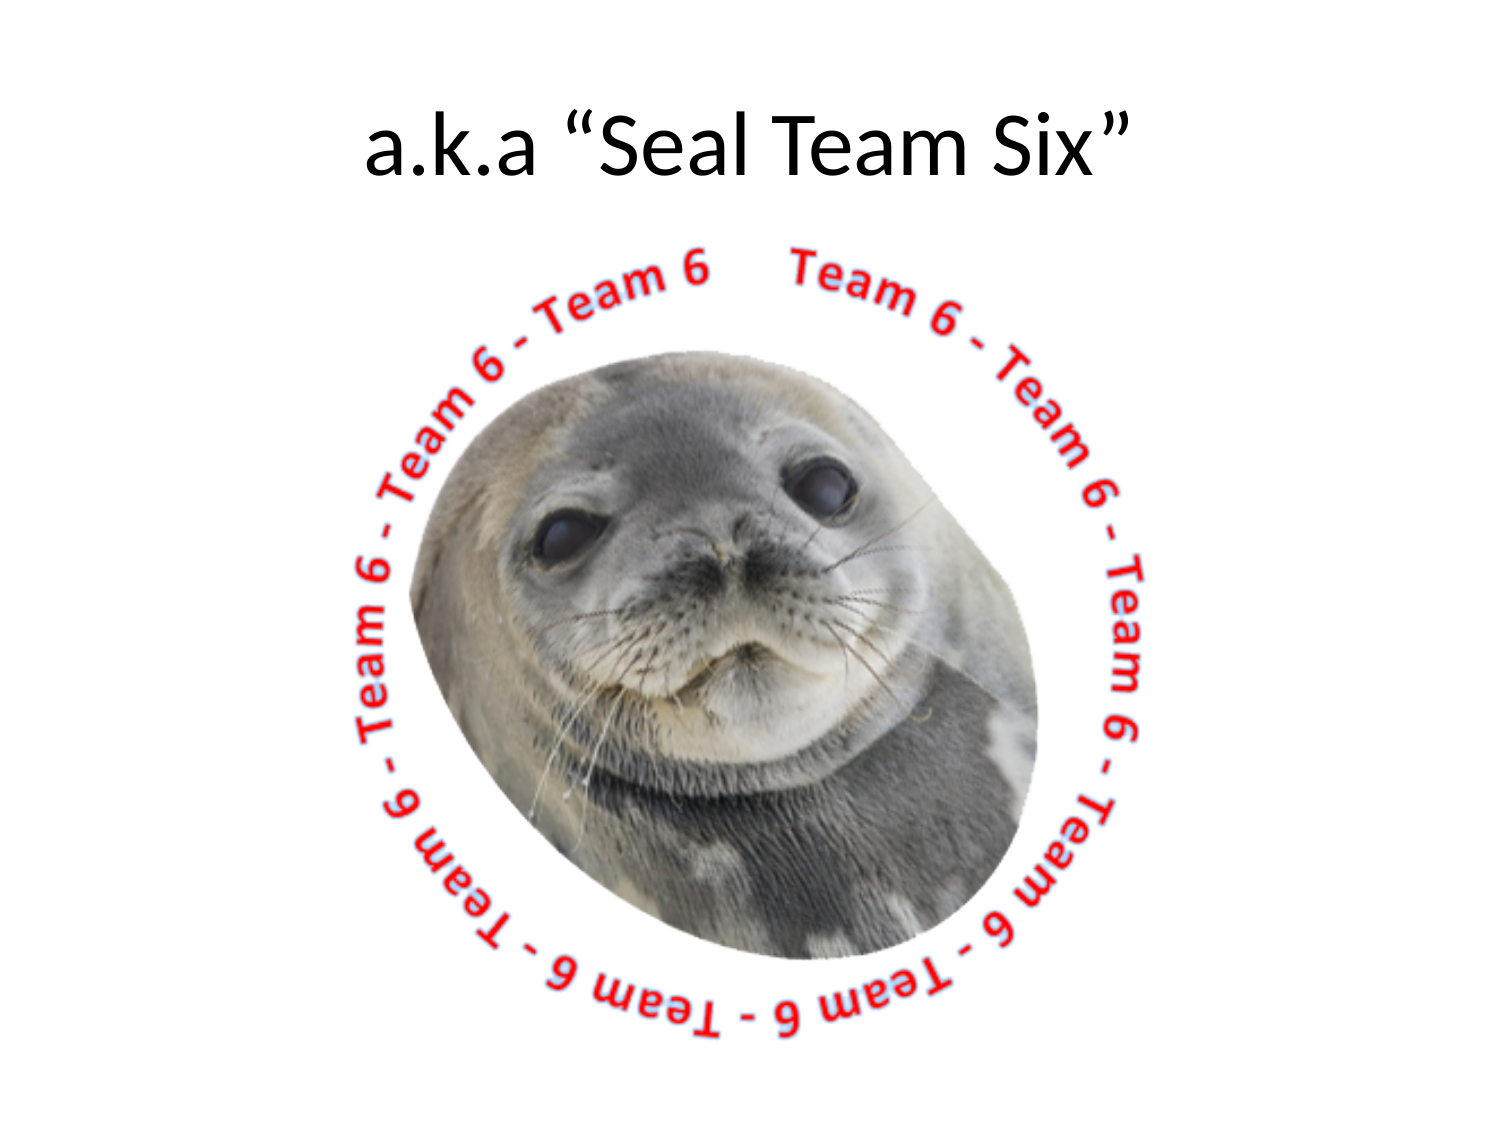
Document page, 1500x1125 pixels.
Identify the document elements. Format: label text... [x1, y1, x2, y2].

title a.k.a “Seal Team Six” [75, 45, 1425, 233]
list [327, 202, 1173, 1065]
